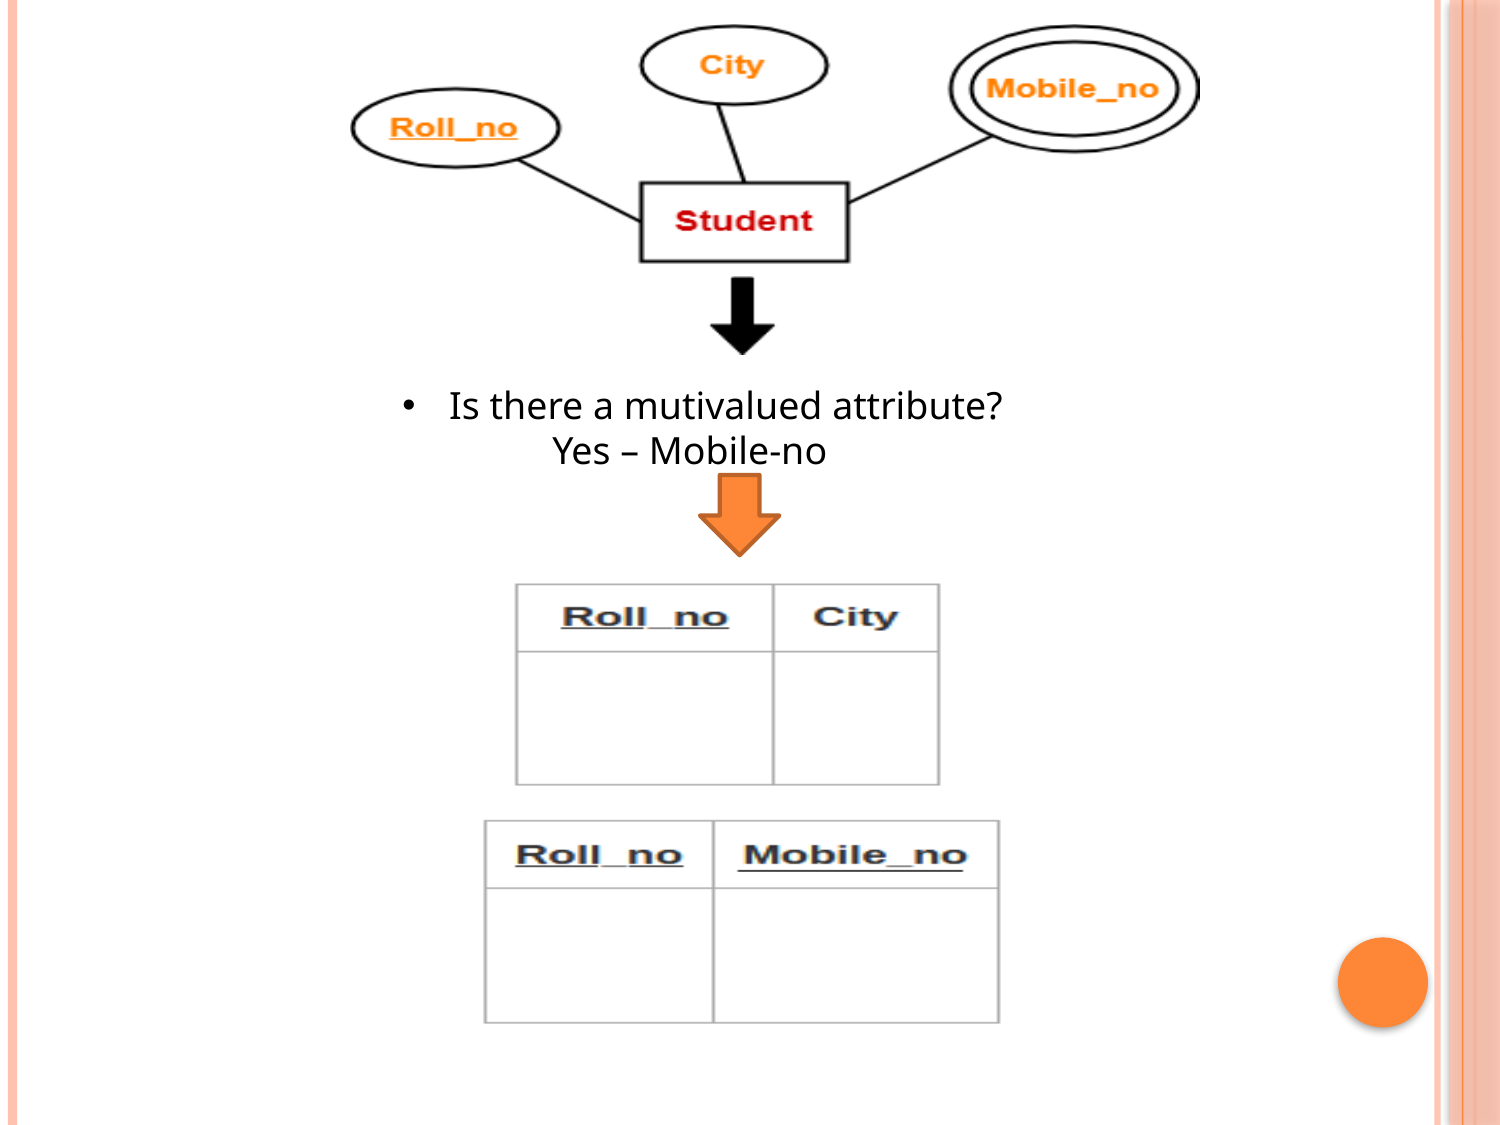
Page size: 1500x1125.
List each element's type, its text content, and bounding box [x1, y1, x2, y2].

picture [349, 24, 1201, 355]
picture [461, 576, 1039, 1038]
text_box [697, 472, 782, 558]
text_box Is there a mutivalued attribute? Yes – Mobile-no [387, 374, 1113, 480]
